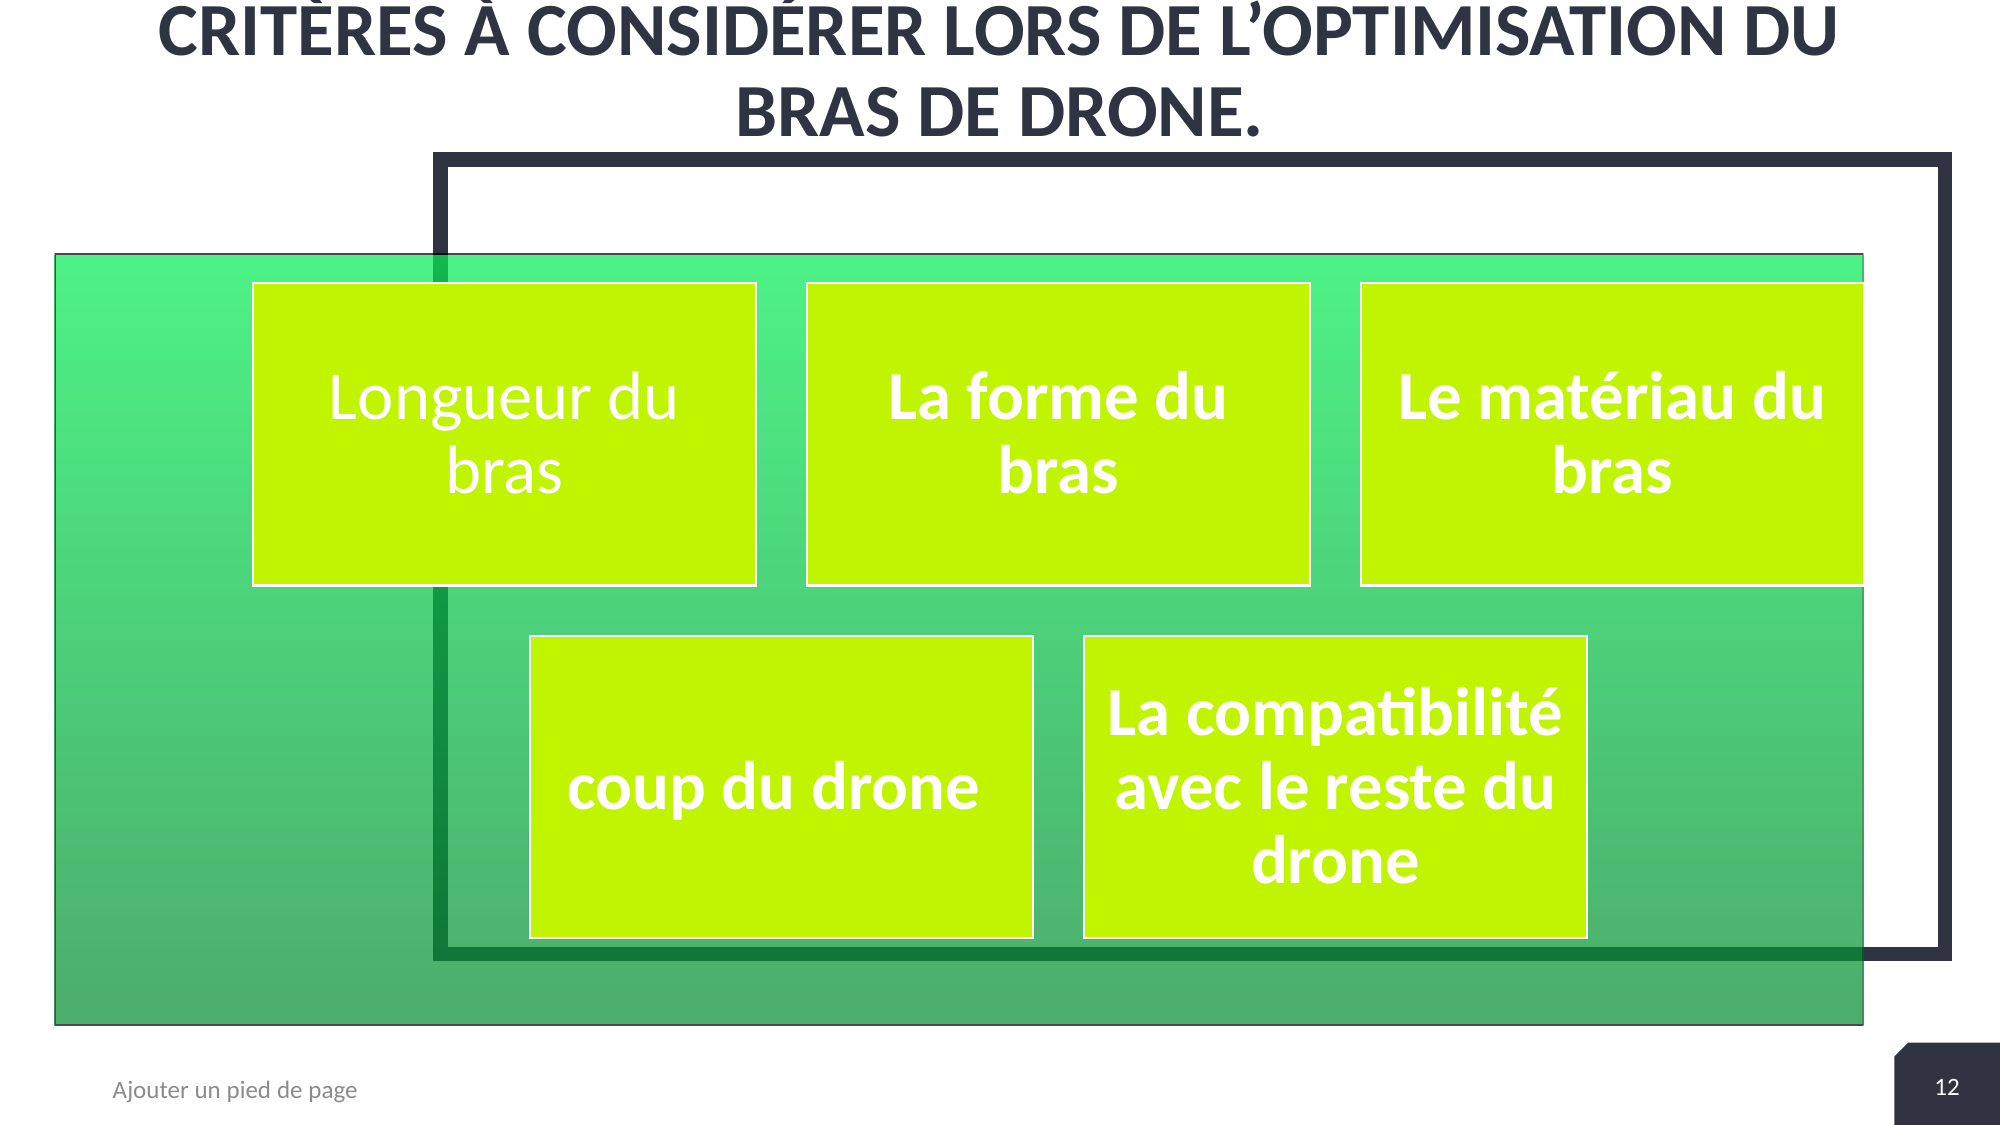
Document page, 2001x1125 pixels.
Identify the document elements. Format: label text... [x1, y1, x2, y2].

title Critères à considérer lors de l’optimisation du bras de drone. [97, 0, 1903, 196]
footer Ajouter un pied de page [97, 1059, 773, 1119]
slide_number 12 [1894, 1052, 2000, 1119]
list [222, 282, 1895, 939]
